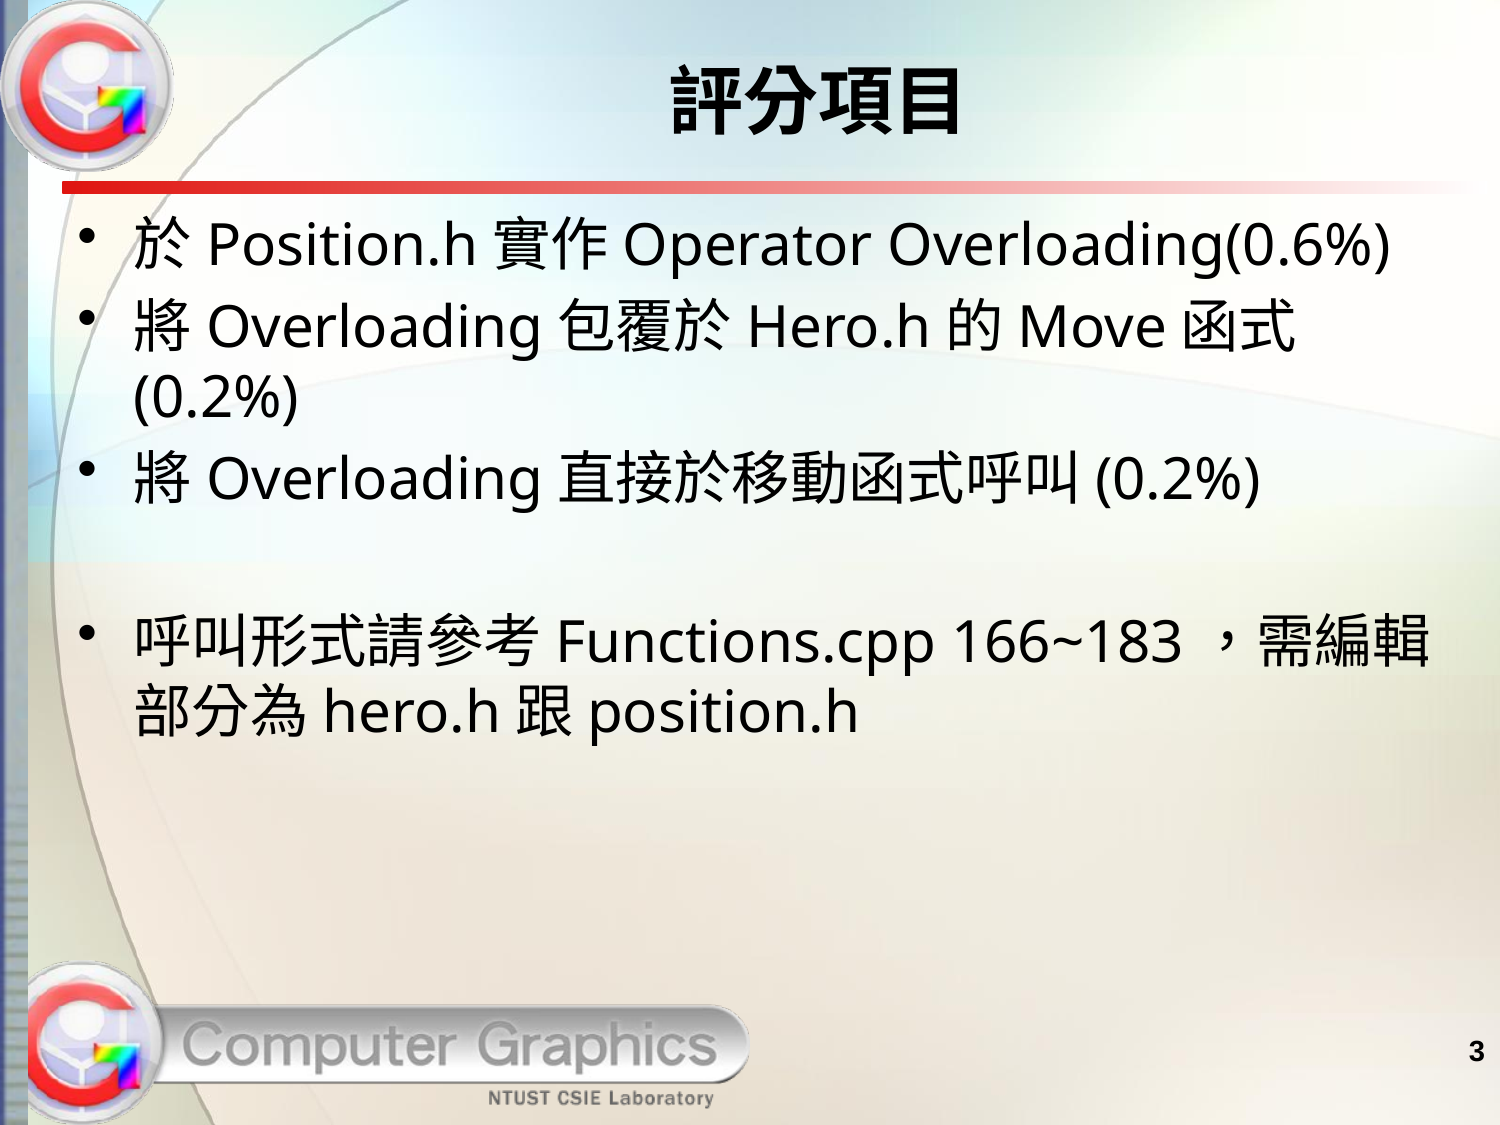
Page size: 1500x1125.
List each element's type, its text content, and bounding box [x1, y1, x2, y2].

title 評分項目 [174, 35, 1463, 161]
list 於Position.h實作Operator Overloading(0.6%) 將Overloading包覆於Hero.h的Move函式(0.2%) 將Overloading直接於移動函式呼叫(0.2%) 呼叫形式請參考Functions.cpp 166~183，需編輯部分為hero.h跟position.h [62, 200, 1463, 1000]
slide_number 3 [1187, 1025, 1500, 1063]
picture [0, 0, 1500, 1125]
